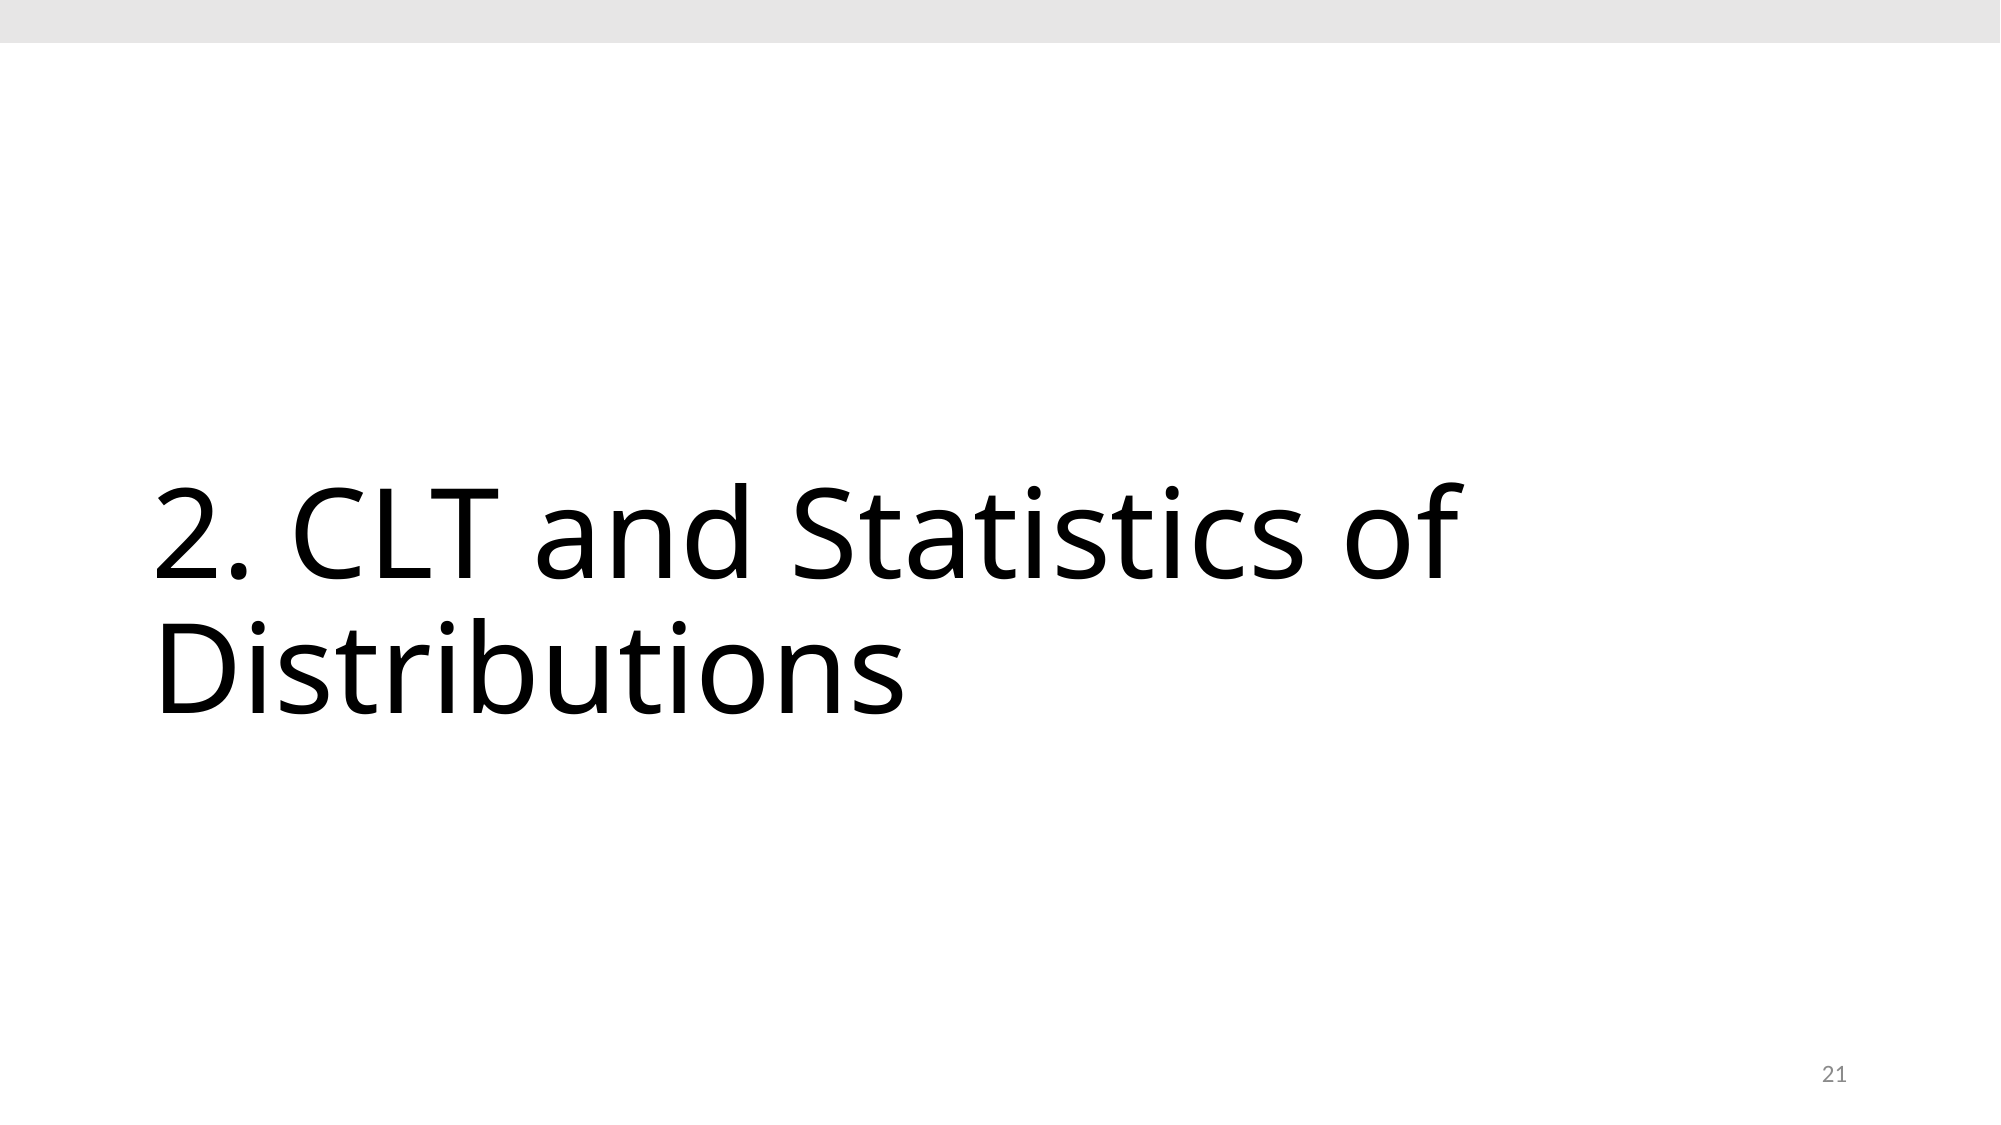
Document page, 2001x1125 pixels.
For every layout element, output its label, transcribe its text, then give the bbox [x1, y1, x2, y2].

slide_number 21 [1412, 1042, 1863, 1103]
title 2. CLT and Statistics of Distributions [136, 280, 1862, 749]
text_box [0, 0, 2000, 44]
